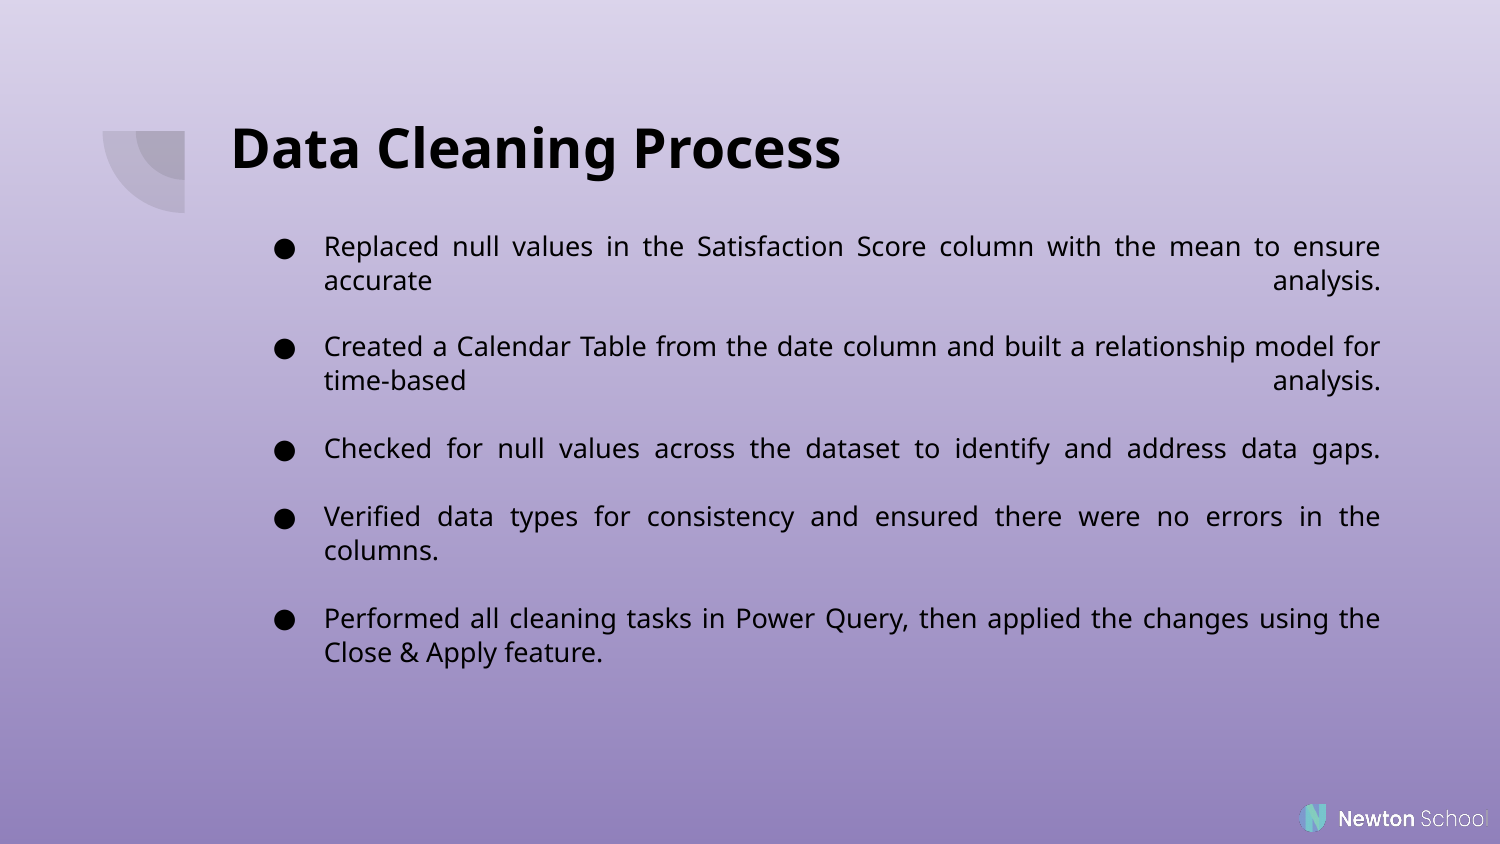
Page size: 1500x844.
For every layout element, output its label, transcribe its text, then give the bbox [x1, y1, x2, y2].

picture [1299, 804, 1488, 832]
text_box Replaced null values in the Satisfaction Score column with the mean to ensure accurate analysis. Created a Calendar Table from the date column and built a relationship model for time-based analysis. Checked for null values across the dataset to identify and address data gaps. Verified data types for consistency and ensured there were no errors in the columns. Performed all cleaning tasks in Power Query, then applied the changes using the Close & Apply feature. [234, 212, 1396, 723]
title Data Cleaning Process [215, 98, 1369, 197]
